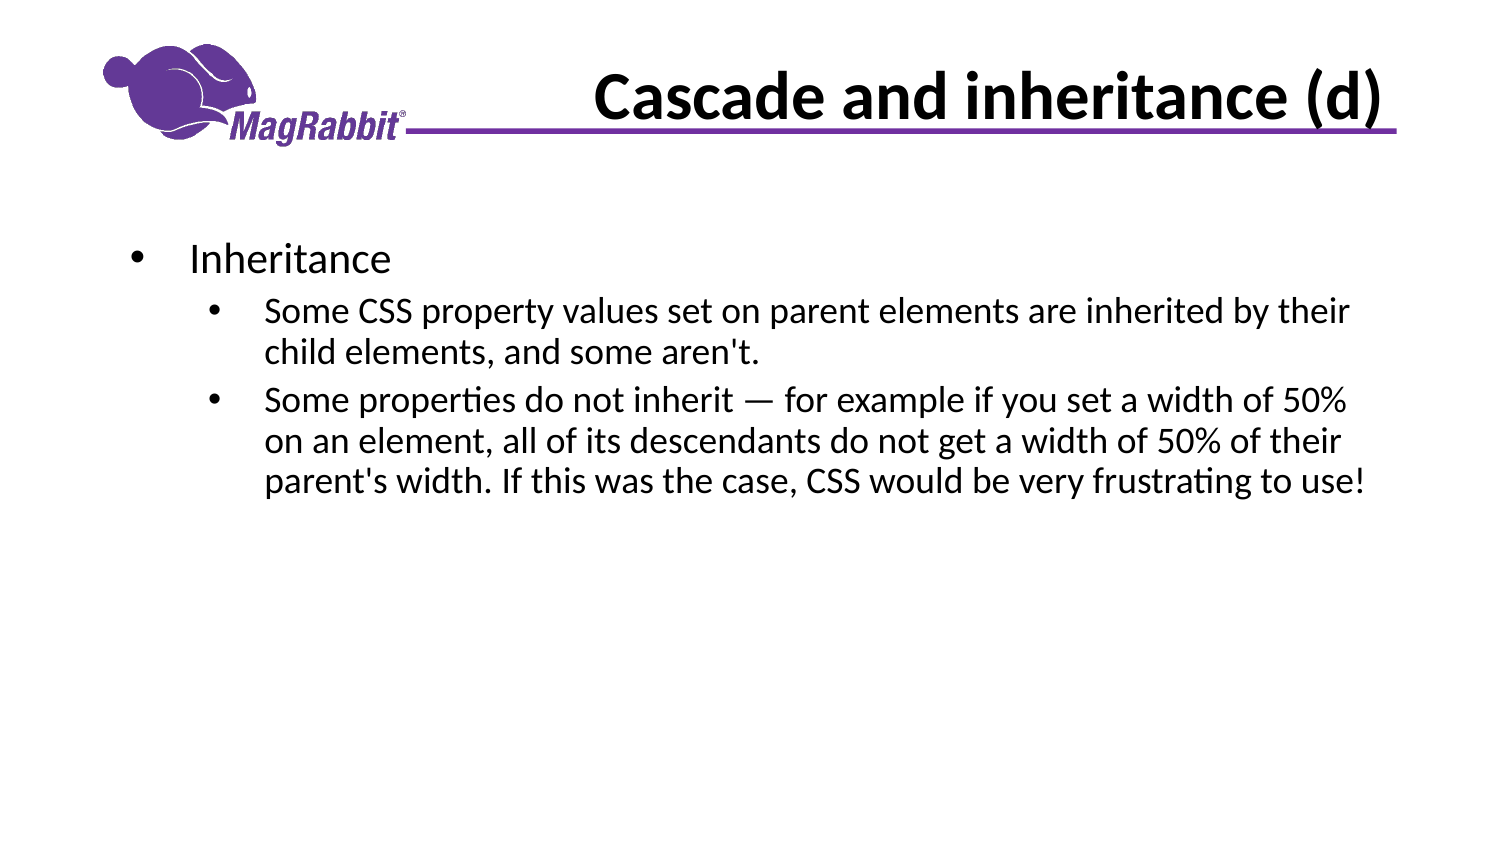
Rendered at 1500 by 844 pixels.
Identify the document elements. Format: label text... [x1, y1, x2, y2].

title Cascade and inheritance (d) [563, 44, 1397, 150]
picture [103, 44, 406, 150]
list Inheritance Some CSS property values set on parent elements are inherited by their child elements, and some aren't. Some properties do not inherit — for example if you set a width of 50% on an element, all of its descendants do not get a width of 50% of their parent's width. If this was the case, CSS would be very frustrating to use! [103, 224, 1397, 760]
